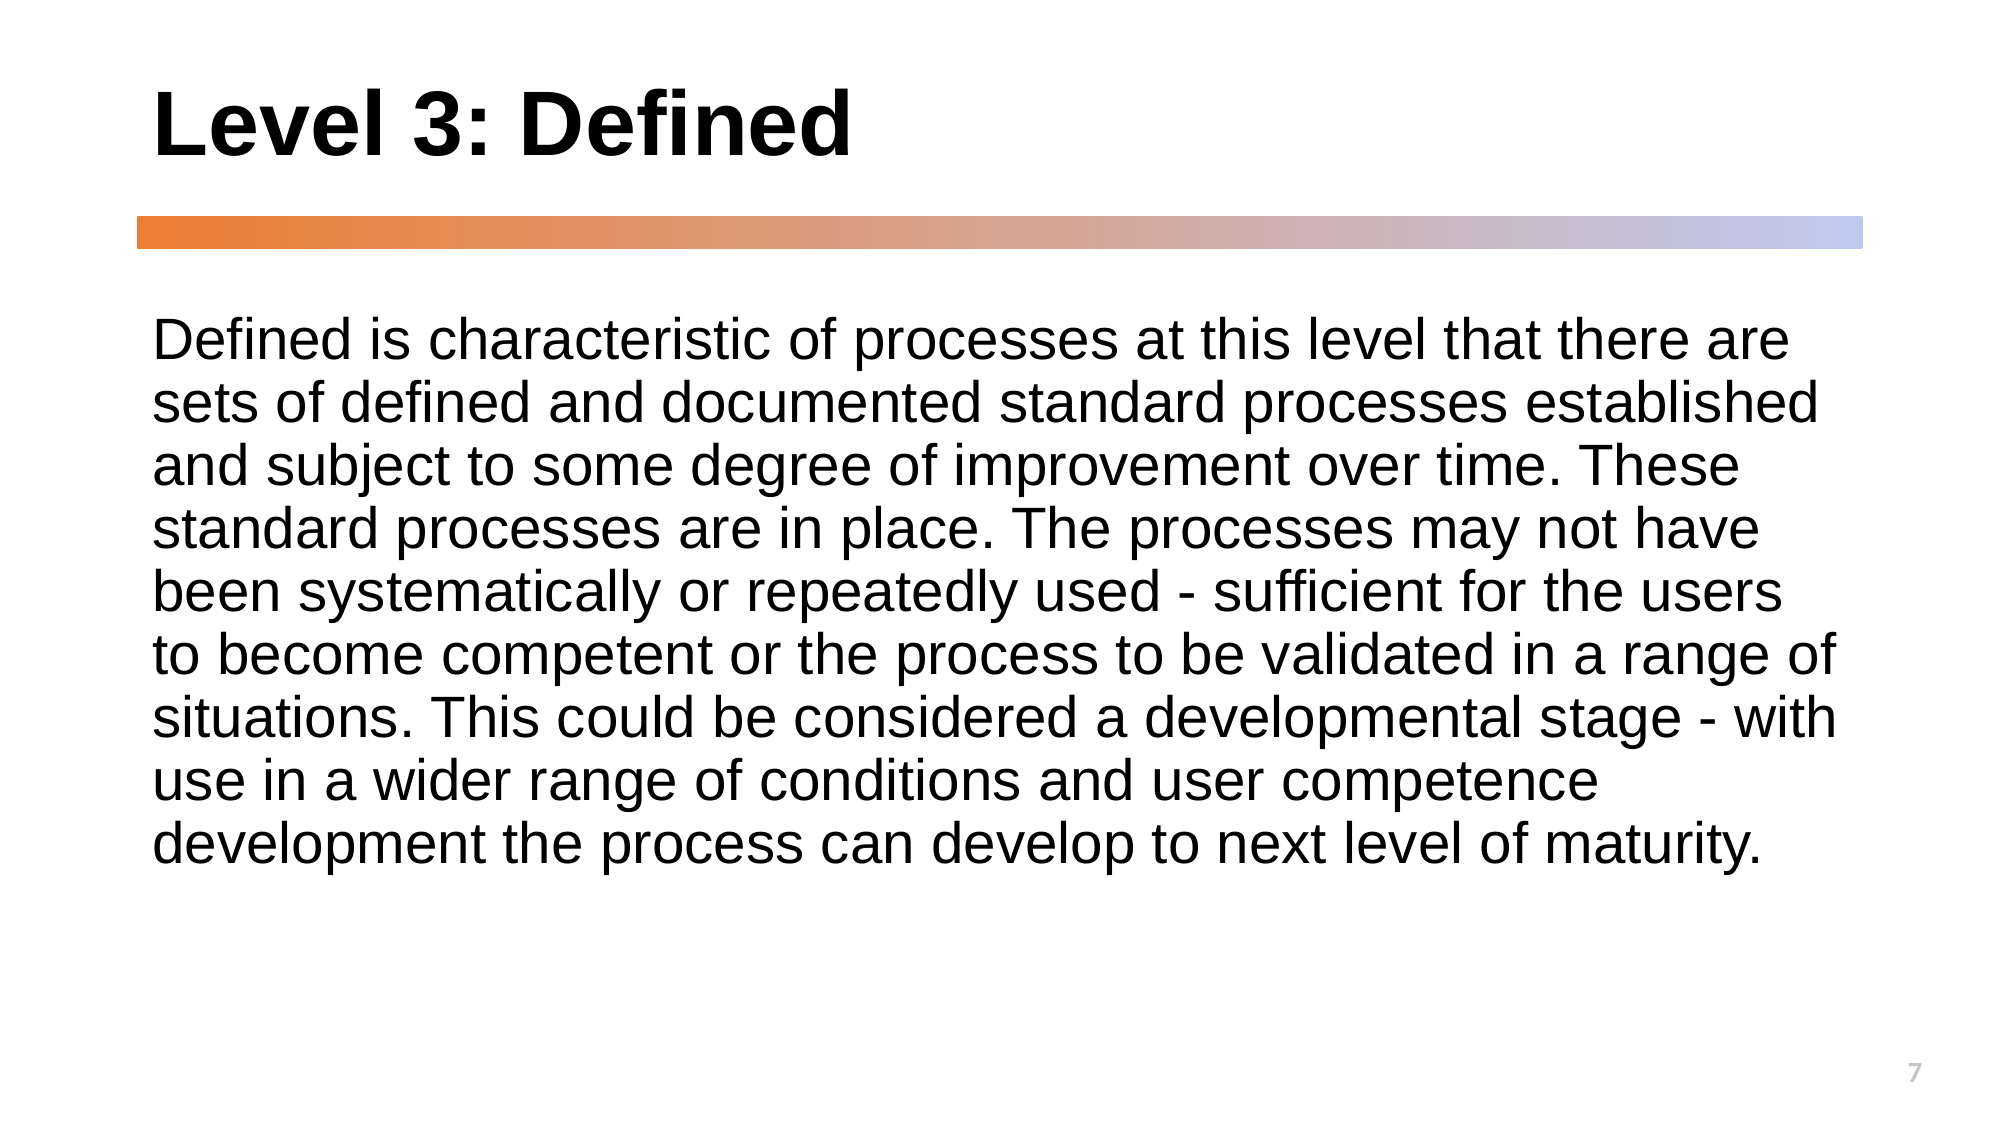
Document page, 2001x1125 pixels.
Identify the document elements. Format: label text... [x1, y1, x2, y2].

title Level 3: Defined [137, 35, 1863, 217]
slide_number 7 [1487, 1040, 1938, 1101]
list Defined is characteristic of processes at this level that there are sets of defined and documented standard processes established and subject to some degree of improvement over time. These standard processes are in place. The processes may not have been systematically or repeatedly used - sufficient for the users to become competent or the process to be validated in a range of situations. This could be considered a developmental stage - with use in a wider range of conditions and user competence development the process can develop to next level of maturity. [137, 301, 1863, 1014]
